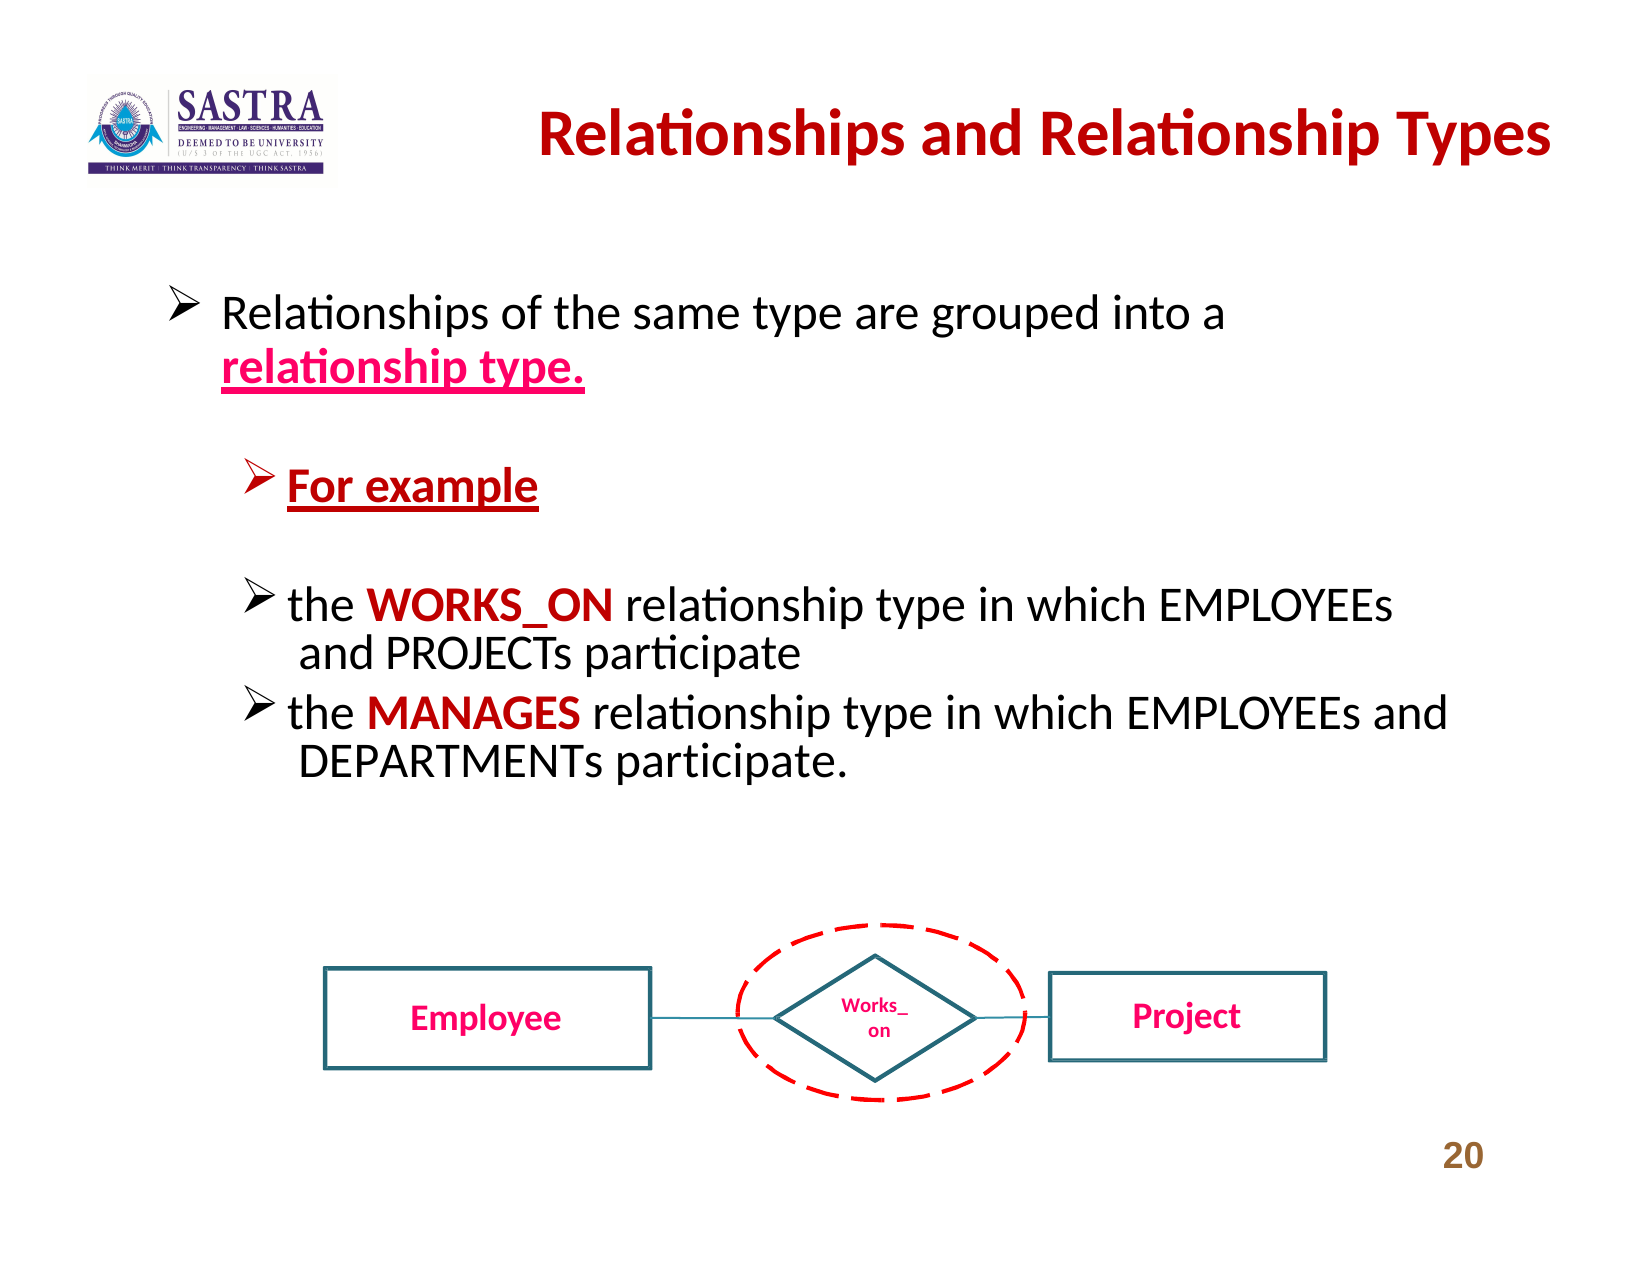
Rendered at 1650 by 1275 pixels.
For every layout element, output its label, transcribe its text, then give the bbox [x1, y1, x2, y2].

picture [87, 74, 338, 188]
slide_number 20 [1436, 1132, 1492, 1275]
text_box Employee [408, 990, 566, 1038]
text_box [322, 966, 644, 1071]
title Relationships and Relationship Types [536, 86, 1562, 302]
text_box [649, 922, 1051, 1103]
text_box [1055, 970, 1328, 1063]
text_box Relationships of the same type are grouped into a relationship type. For example the WORKS_ON relationship type in which EMPLOYEEs and PROJECTs participate the MANAGES relationship type in which EMPLOYEEs and DEPARTMENTs participate. [162, 283, 1456, 787]
text_box Project [1130, 989, 1245, 1037]
